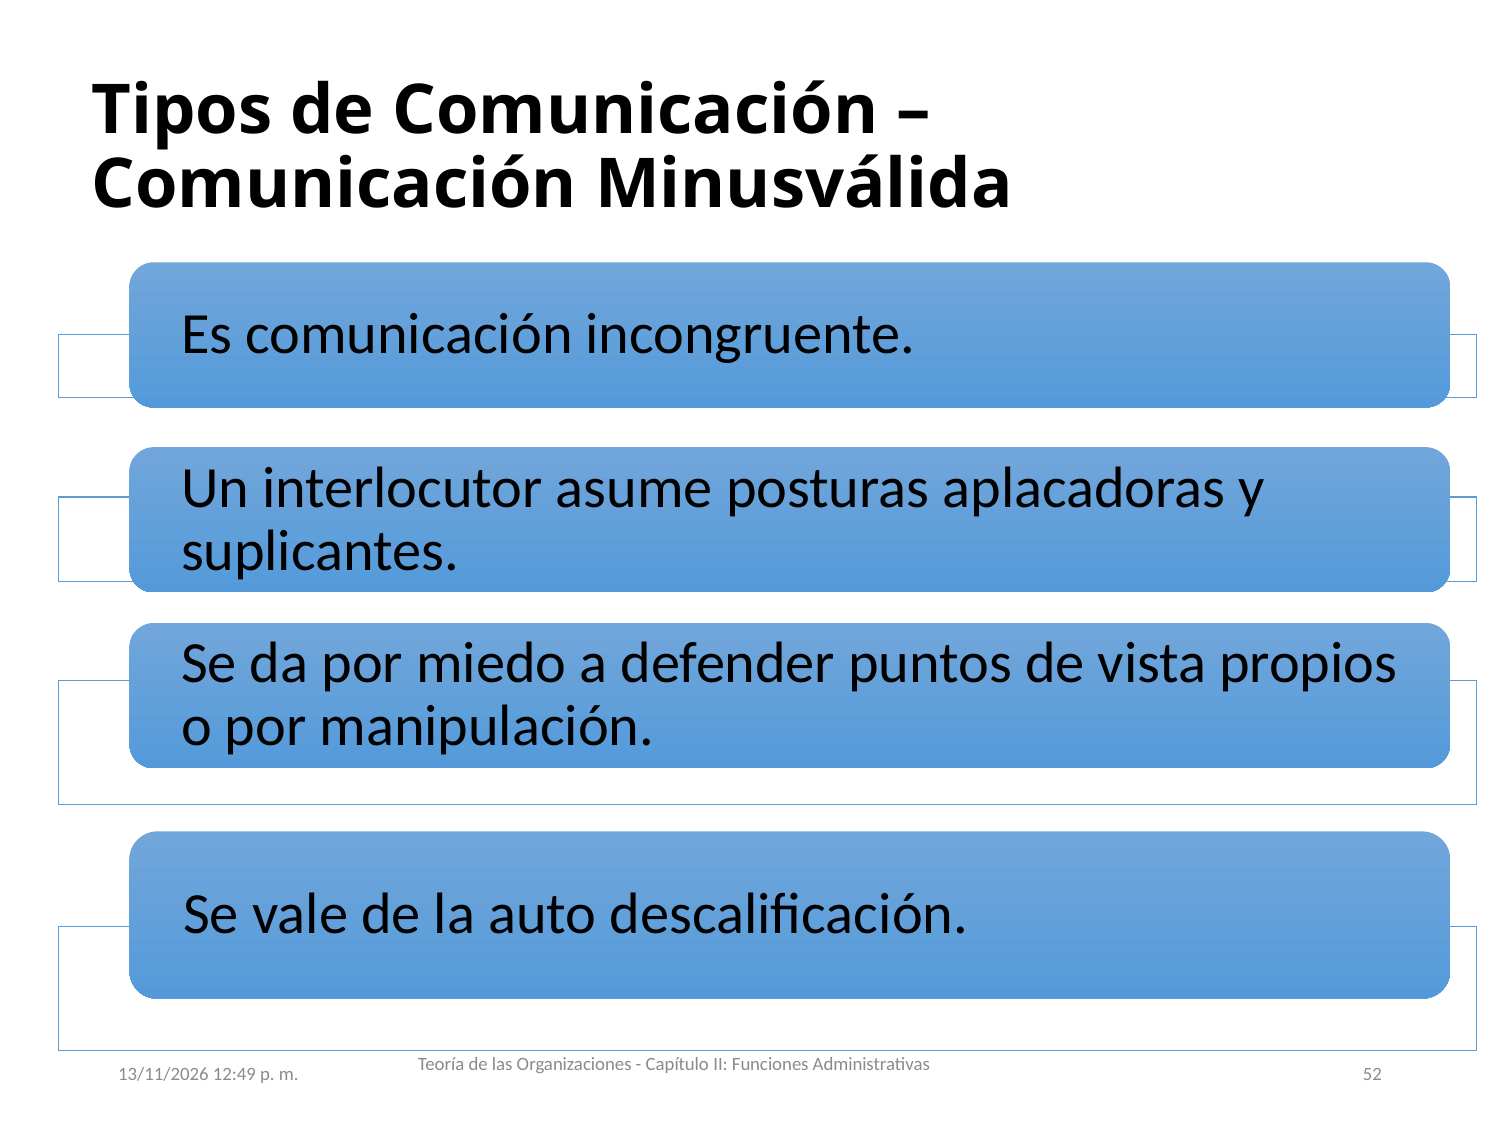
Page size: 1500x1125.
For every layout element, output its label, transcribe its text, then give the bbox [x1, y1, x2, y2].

slide_number 52 [1059, 1055, 1397, 1103]
title Tipos de Comunicación – Comunicación Minusválida [76, 54, 1427, 242]
footer Teoría de las Organizaciones - Capítulo II: Funciones Administrativas [281, 1055, 1059, 1100]
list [58, 257, 1477, 1055]
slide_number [103, 1055, 441, 1103]
